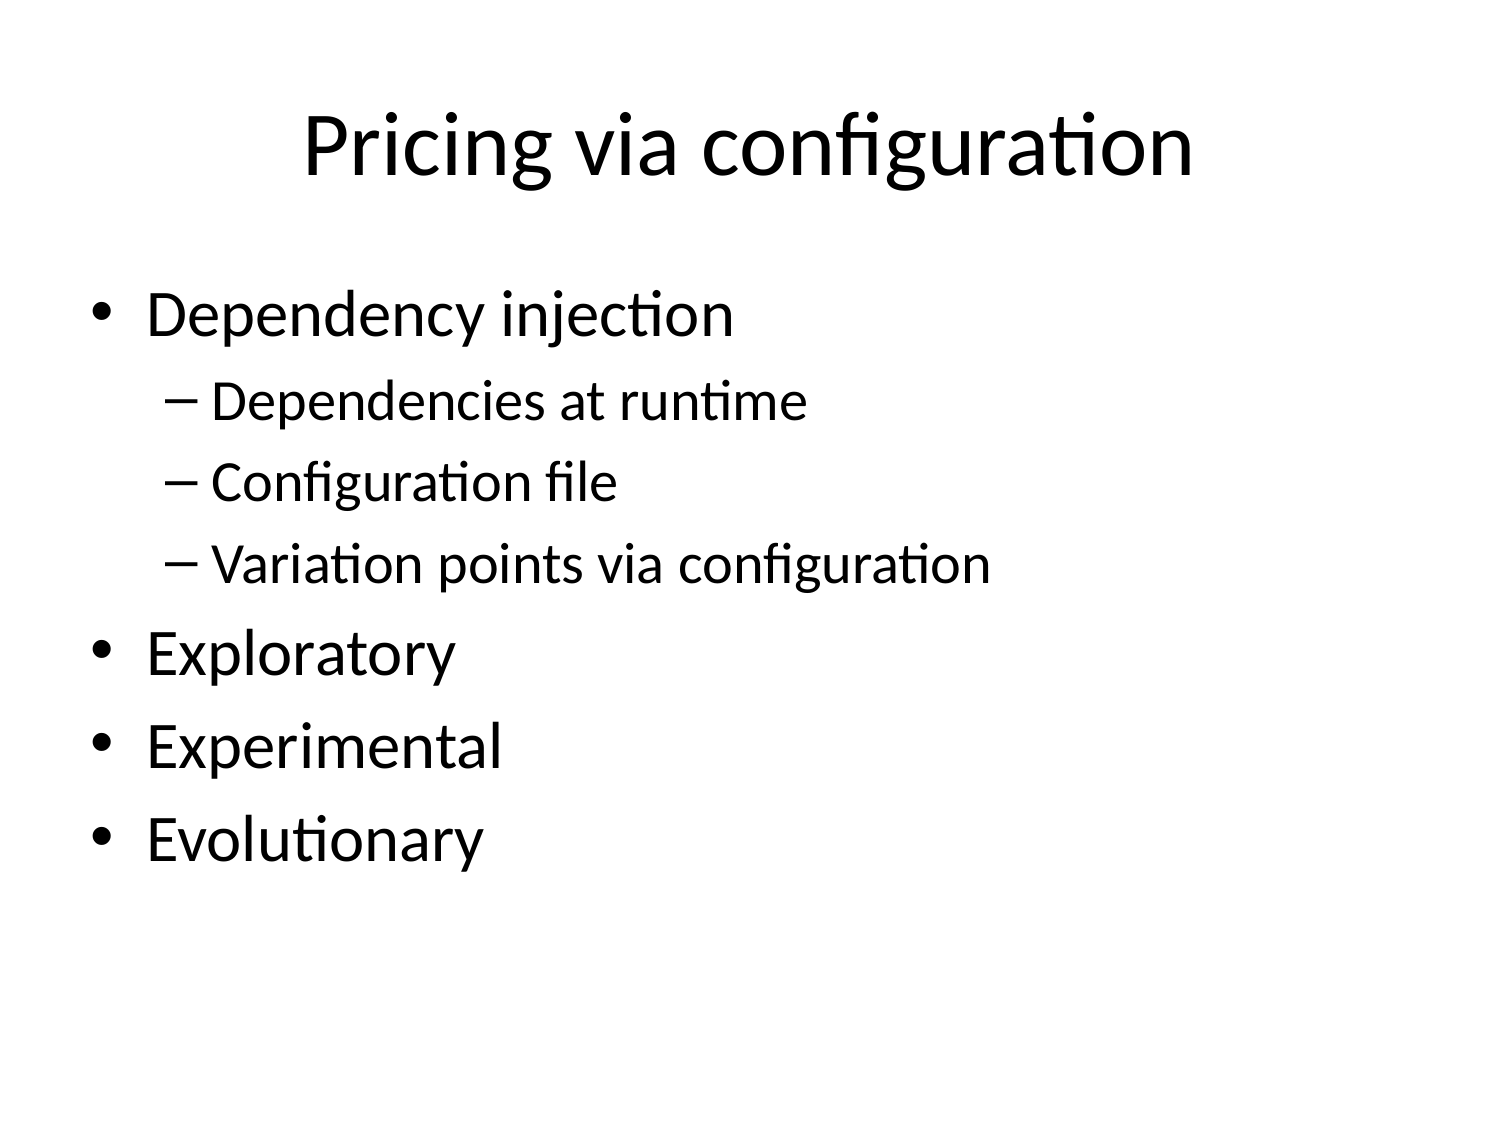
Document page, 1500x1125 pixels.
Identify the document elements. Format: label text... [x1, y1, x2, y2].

list Dependency injection Dependencies at runtime Configuration file Variation points via configuration Exploratory Experimental Evolutionary [75, 262, 1425, 1005]
title Pricing via configuration [75, 45, 1425, 233]
